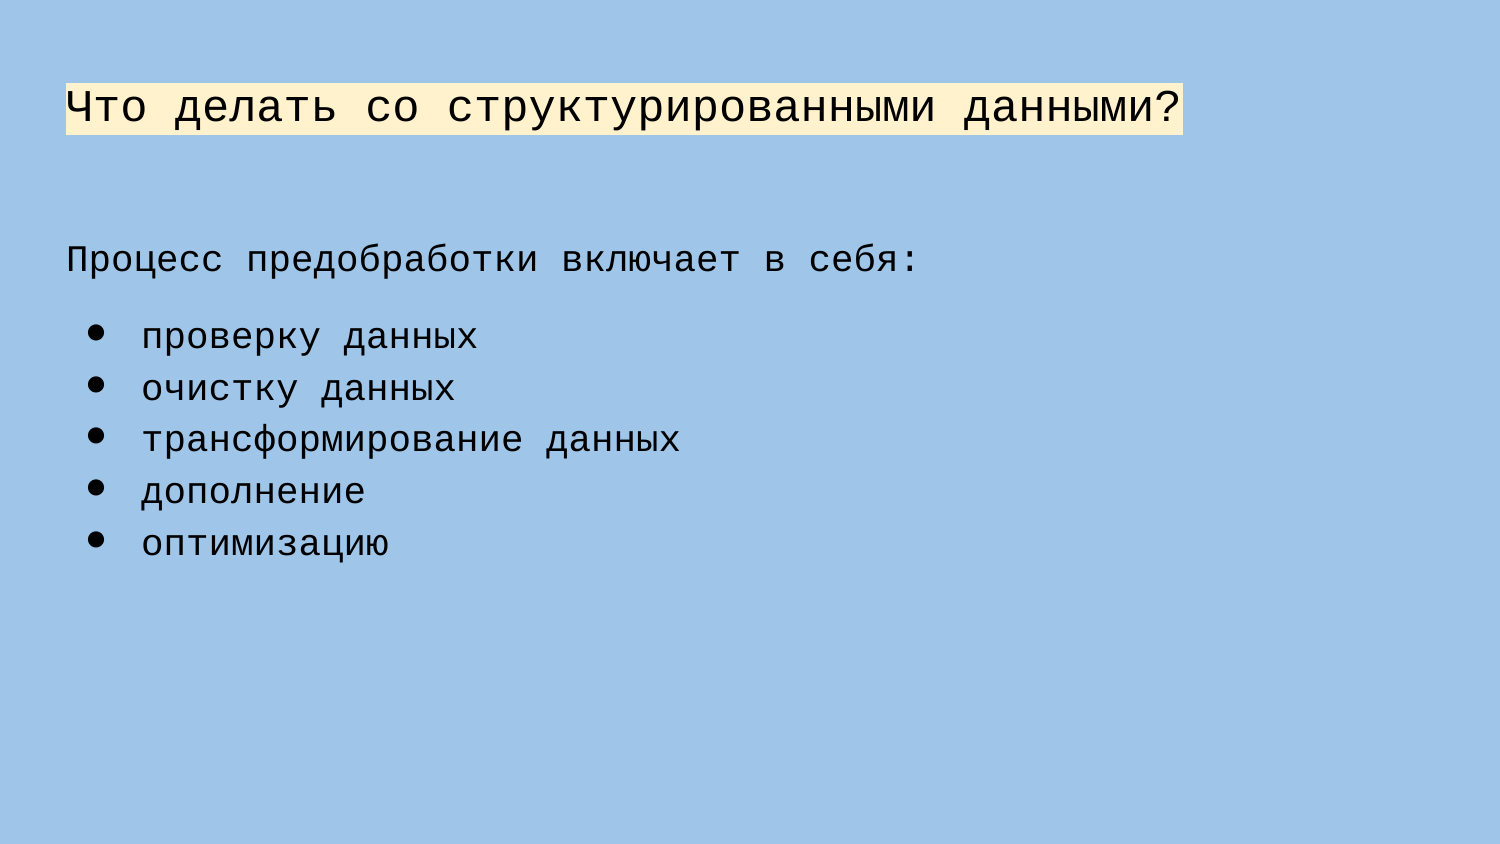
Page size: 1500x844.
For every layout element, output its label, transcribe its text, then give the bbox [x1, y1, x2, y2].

title Что делать со структурированными данными? [51, 60, 1224, 155]
list Процесс предобработки включает в себя: проверку данных очистку данных трансформирование данных дополнение оптимизацию [51, 212, 1449, 773]
